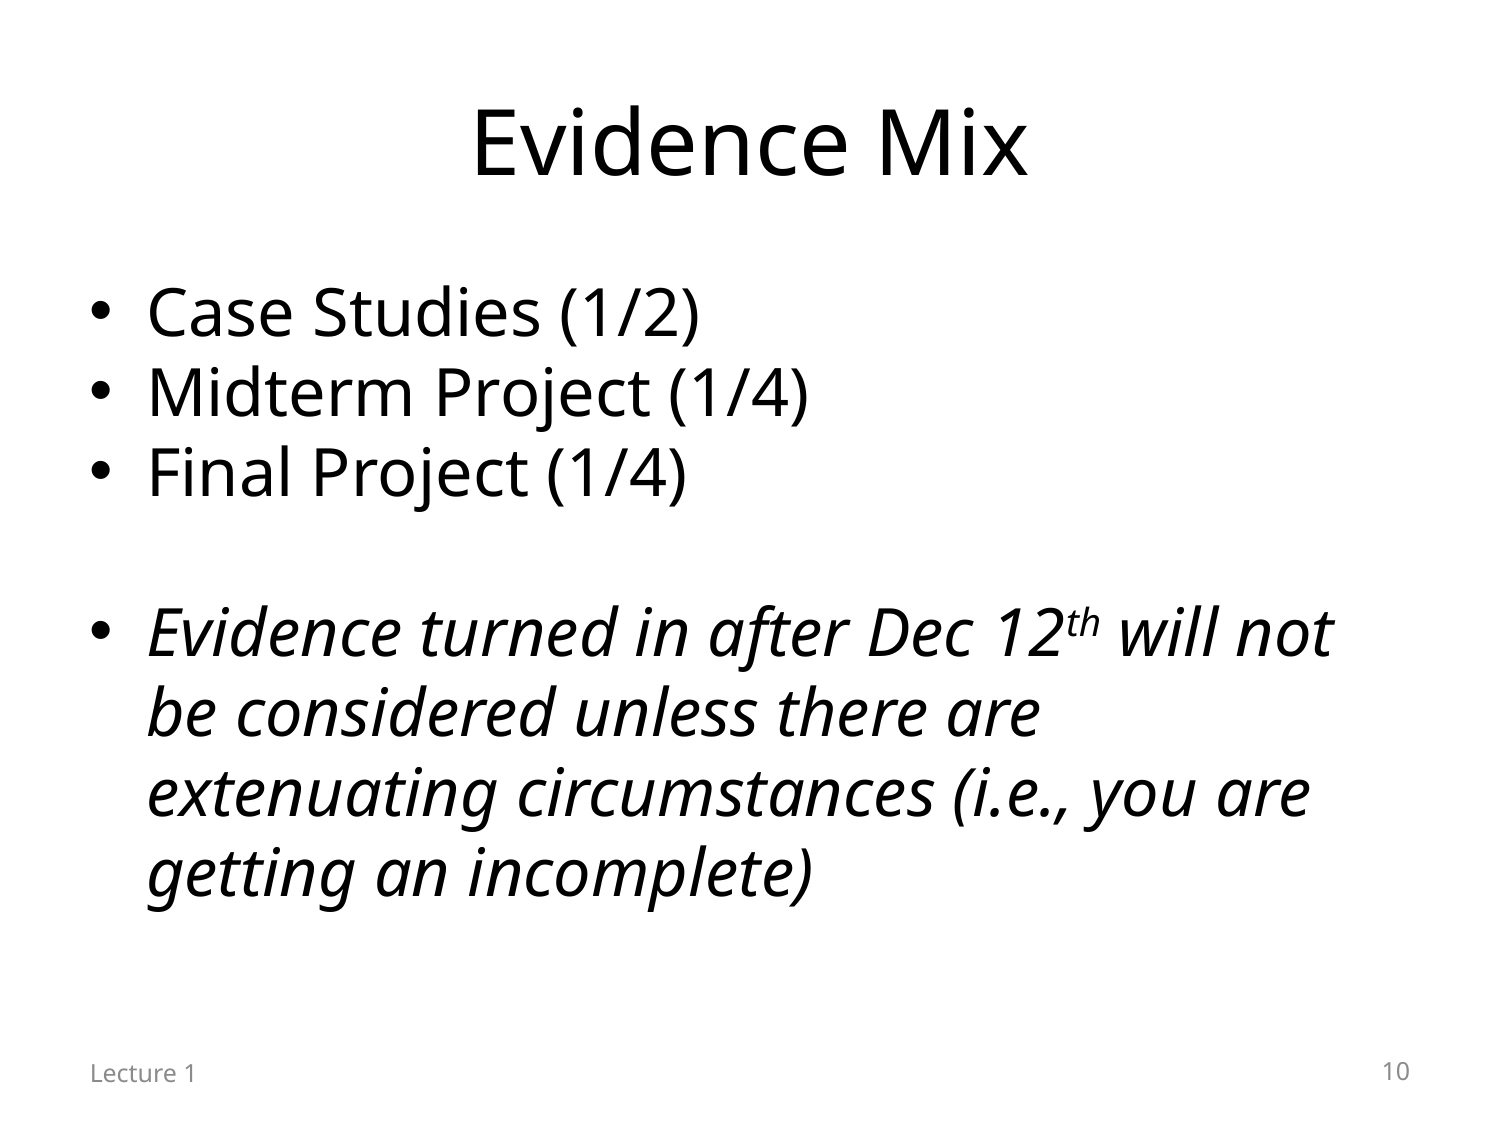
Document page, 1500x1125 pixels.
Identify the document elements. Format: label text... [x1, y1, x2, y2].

text_box <number> [1074, 1042, 1425, 1103]
text_box Lecture 1 [75, 1042, 425, 1103]
text_box Evidence Mix [74, 45, 1425, 233]
text_box Case Studies (1/2) Midterm Project (1/4) Final Project (1/4) Evidence turned in after Dec 12th will not be considered unless there are extenuating circumstances (i.e., you are getting an incomplete) [74, 262, 1425, 1005]
